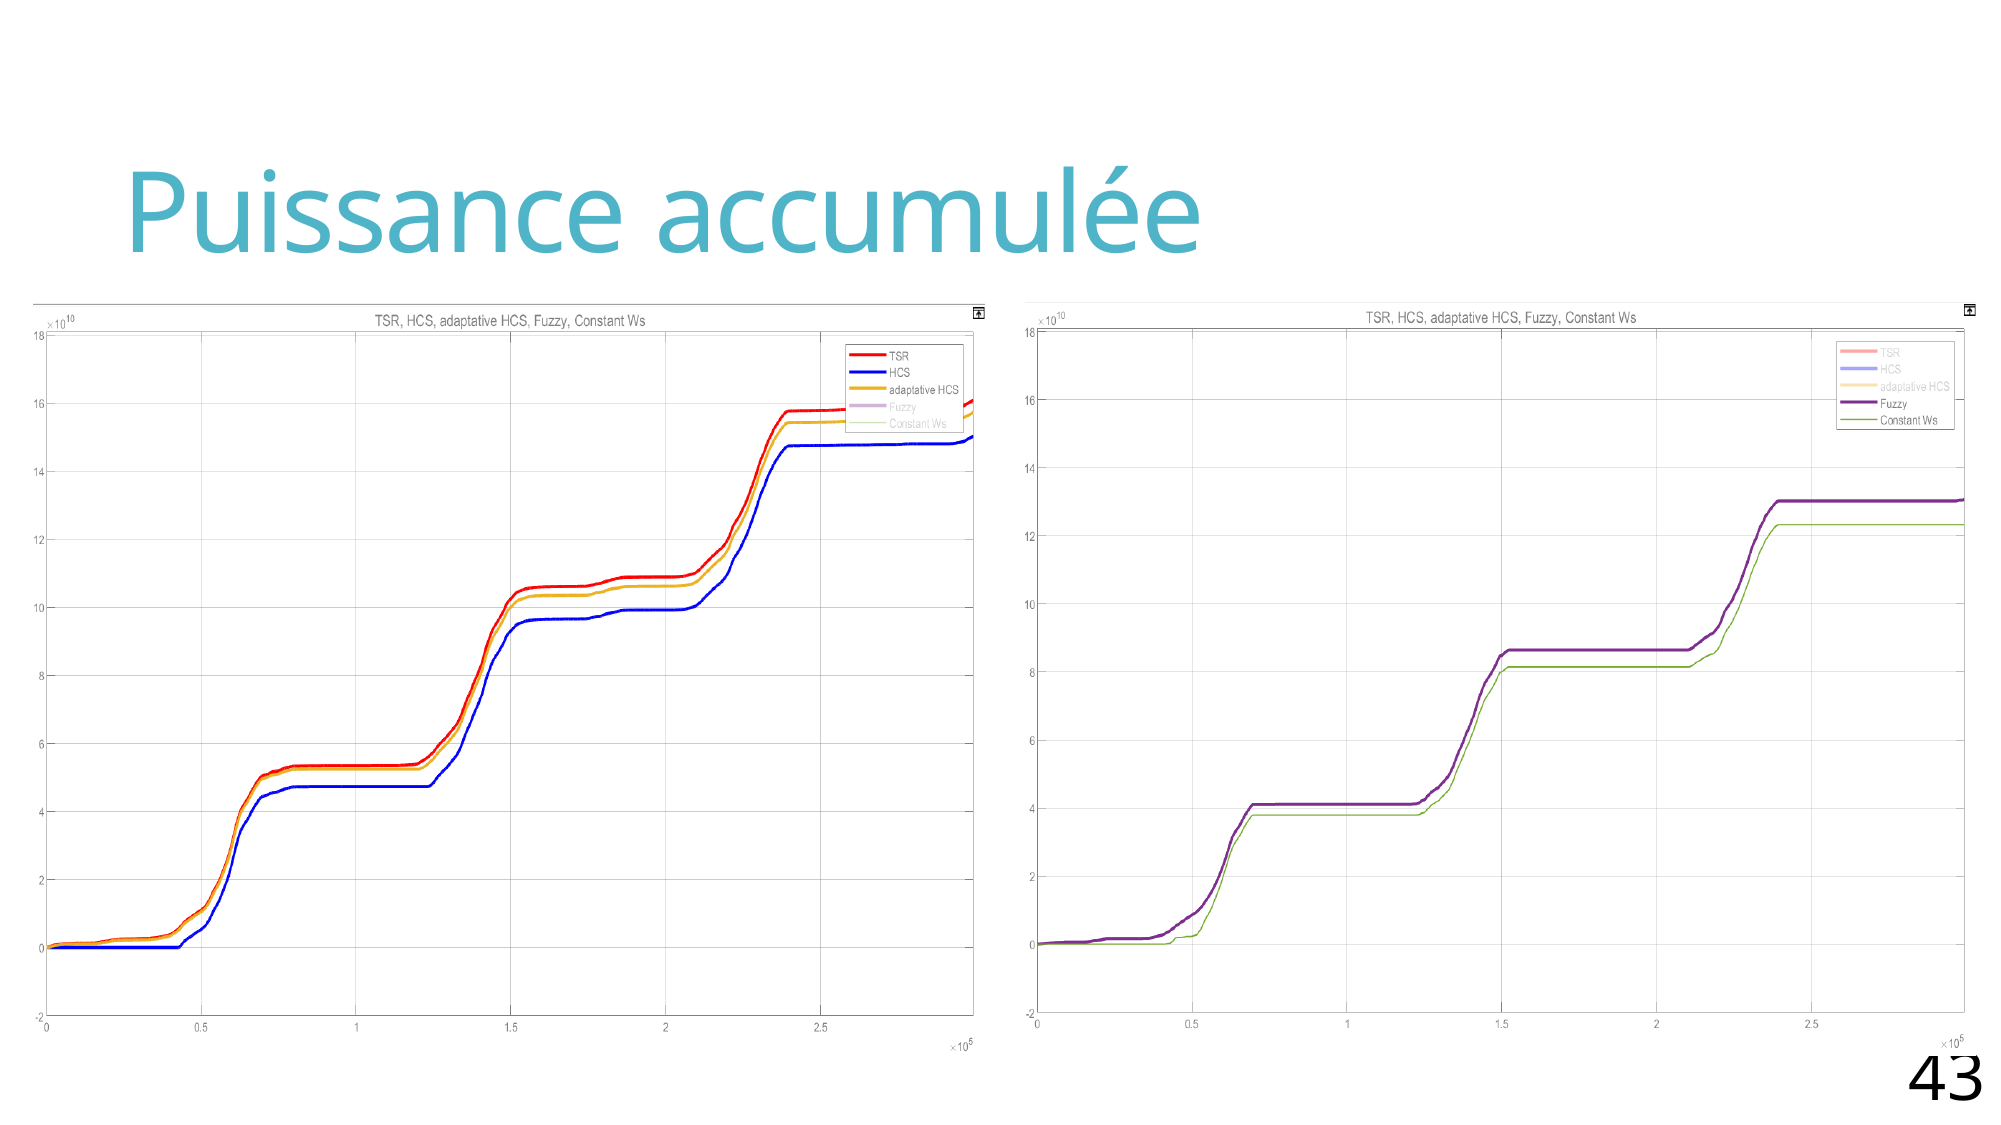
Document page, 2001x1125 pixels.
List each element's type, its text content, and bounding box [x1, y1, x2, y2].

title Puissance accumulée [107, 81, 1875, 354]
slide_number 43 [1520, 903, 2000, 1125]
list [33, 303, 986, 1057]
picture [1025, 302, 1976, 1056]
